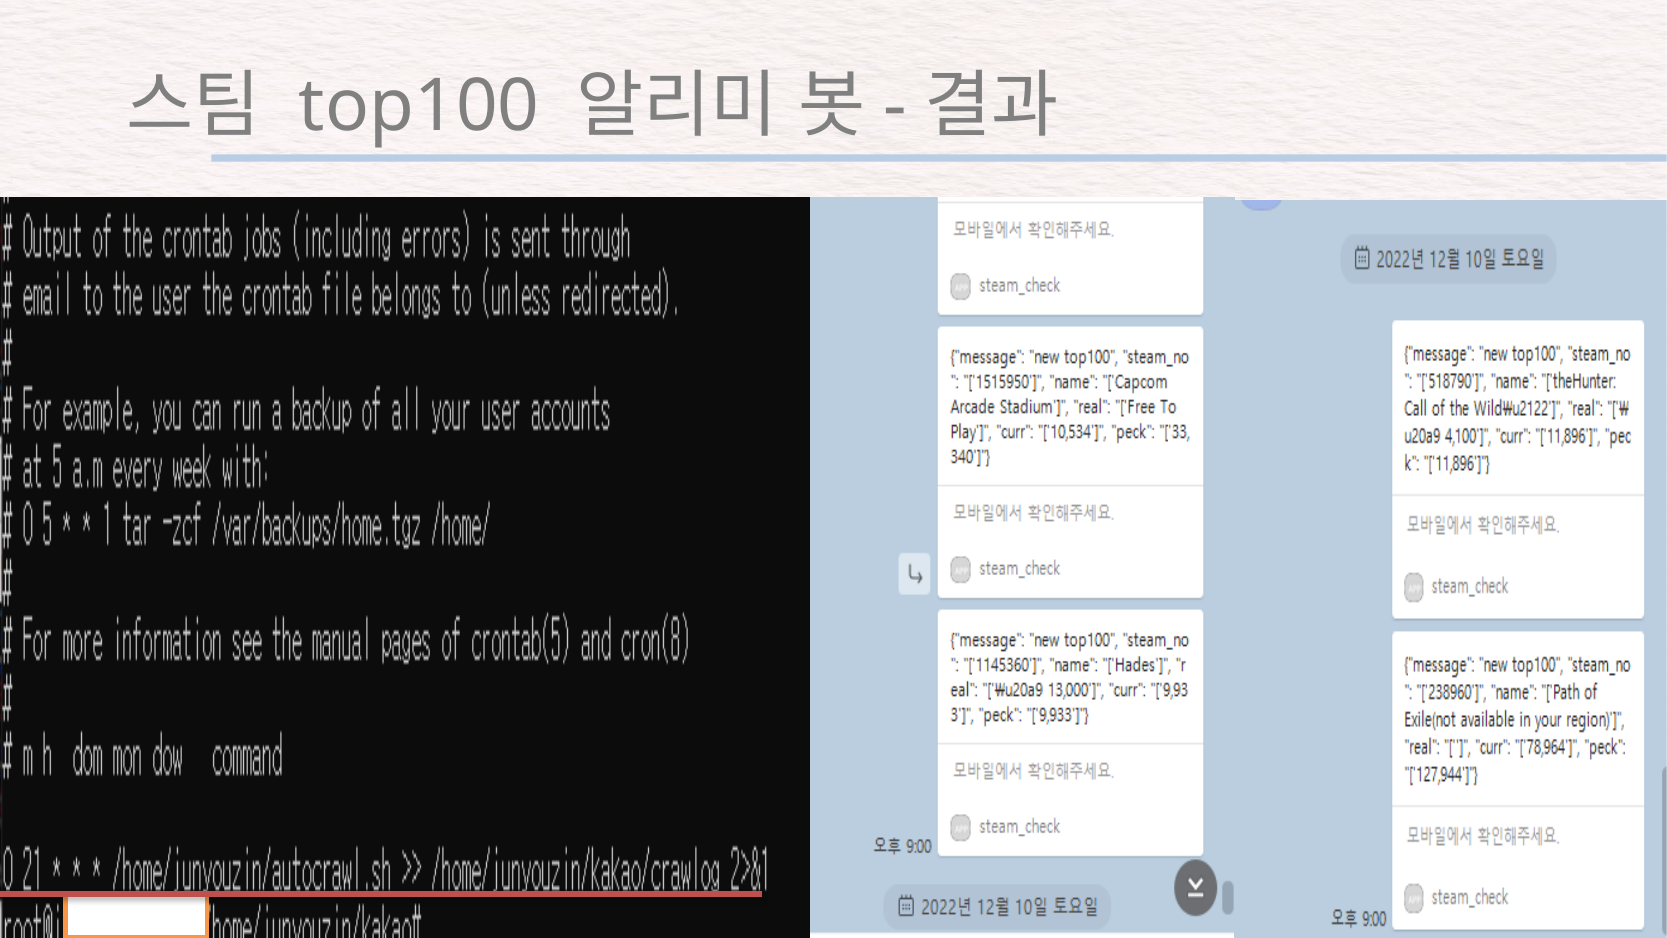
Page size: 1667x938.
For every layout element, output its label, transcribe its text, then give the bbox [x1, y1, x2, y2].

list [810, 196, 1236, 938]
picture [0, 0, 1667, 938]
title 스팀 top100 알리미 봇-결과 [111, 22, 1612, 180]
